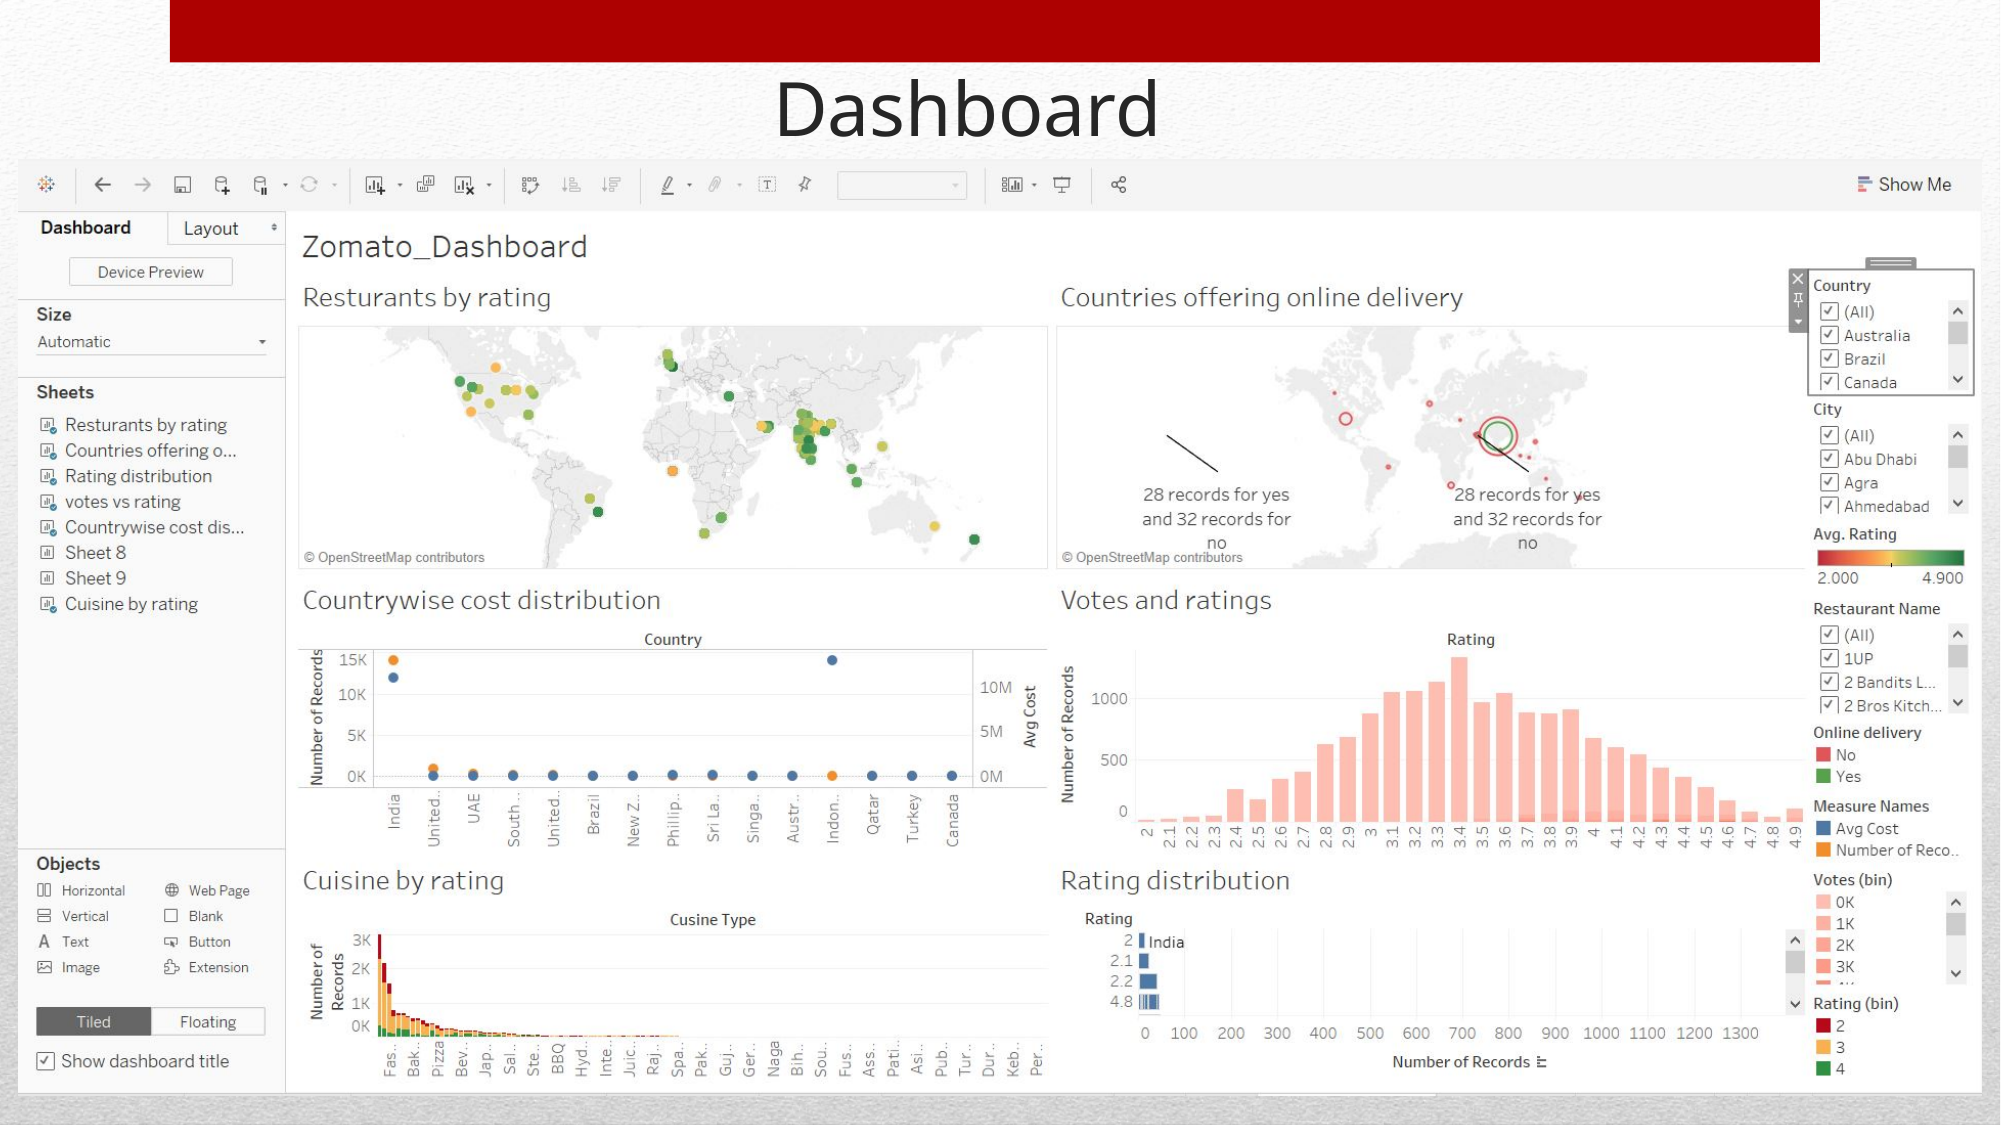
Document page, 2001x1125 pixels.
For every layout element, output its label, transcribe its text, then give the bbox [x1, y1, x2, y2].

title Dashboard [294, 29, 1621, 158]
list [17, 158, 1983, 1097]
